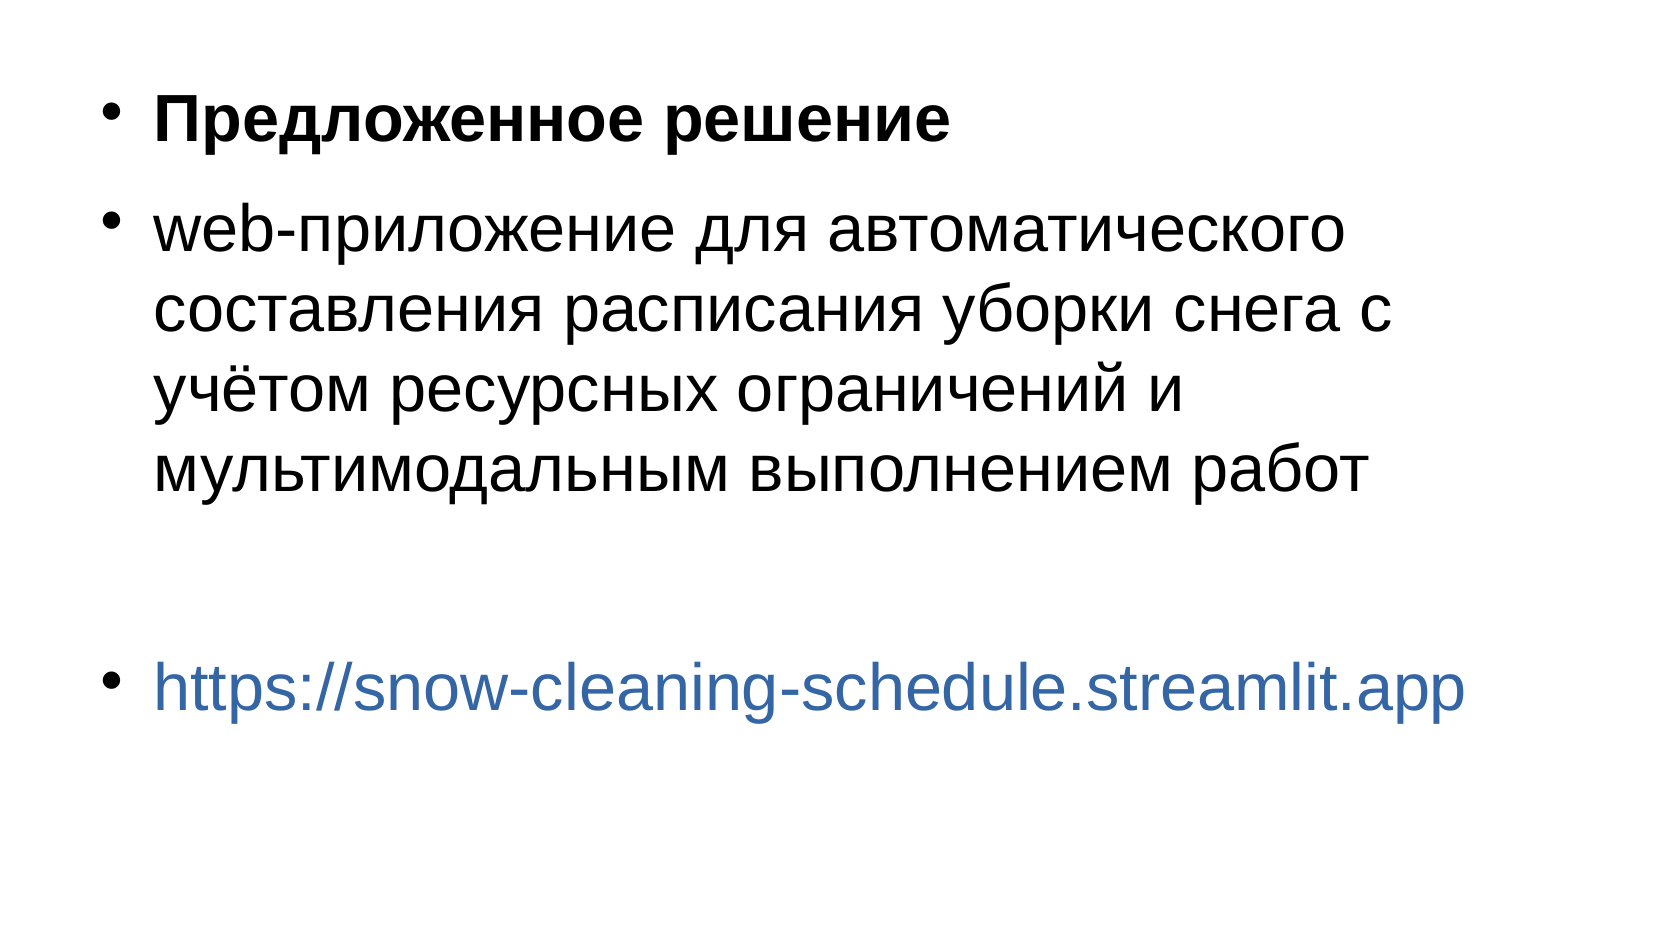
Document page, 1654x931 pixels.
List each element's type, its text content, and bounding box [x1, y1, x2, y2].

text_box Предложенное решение web-приложение для автоматического составления расписания уборки снега с учётом ресурсных ограничений и мультимодальным выполнением работ https://snow-cleaning-schedule.streamlit.app [82, 74, 1571, 757]
